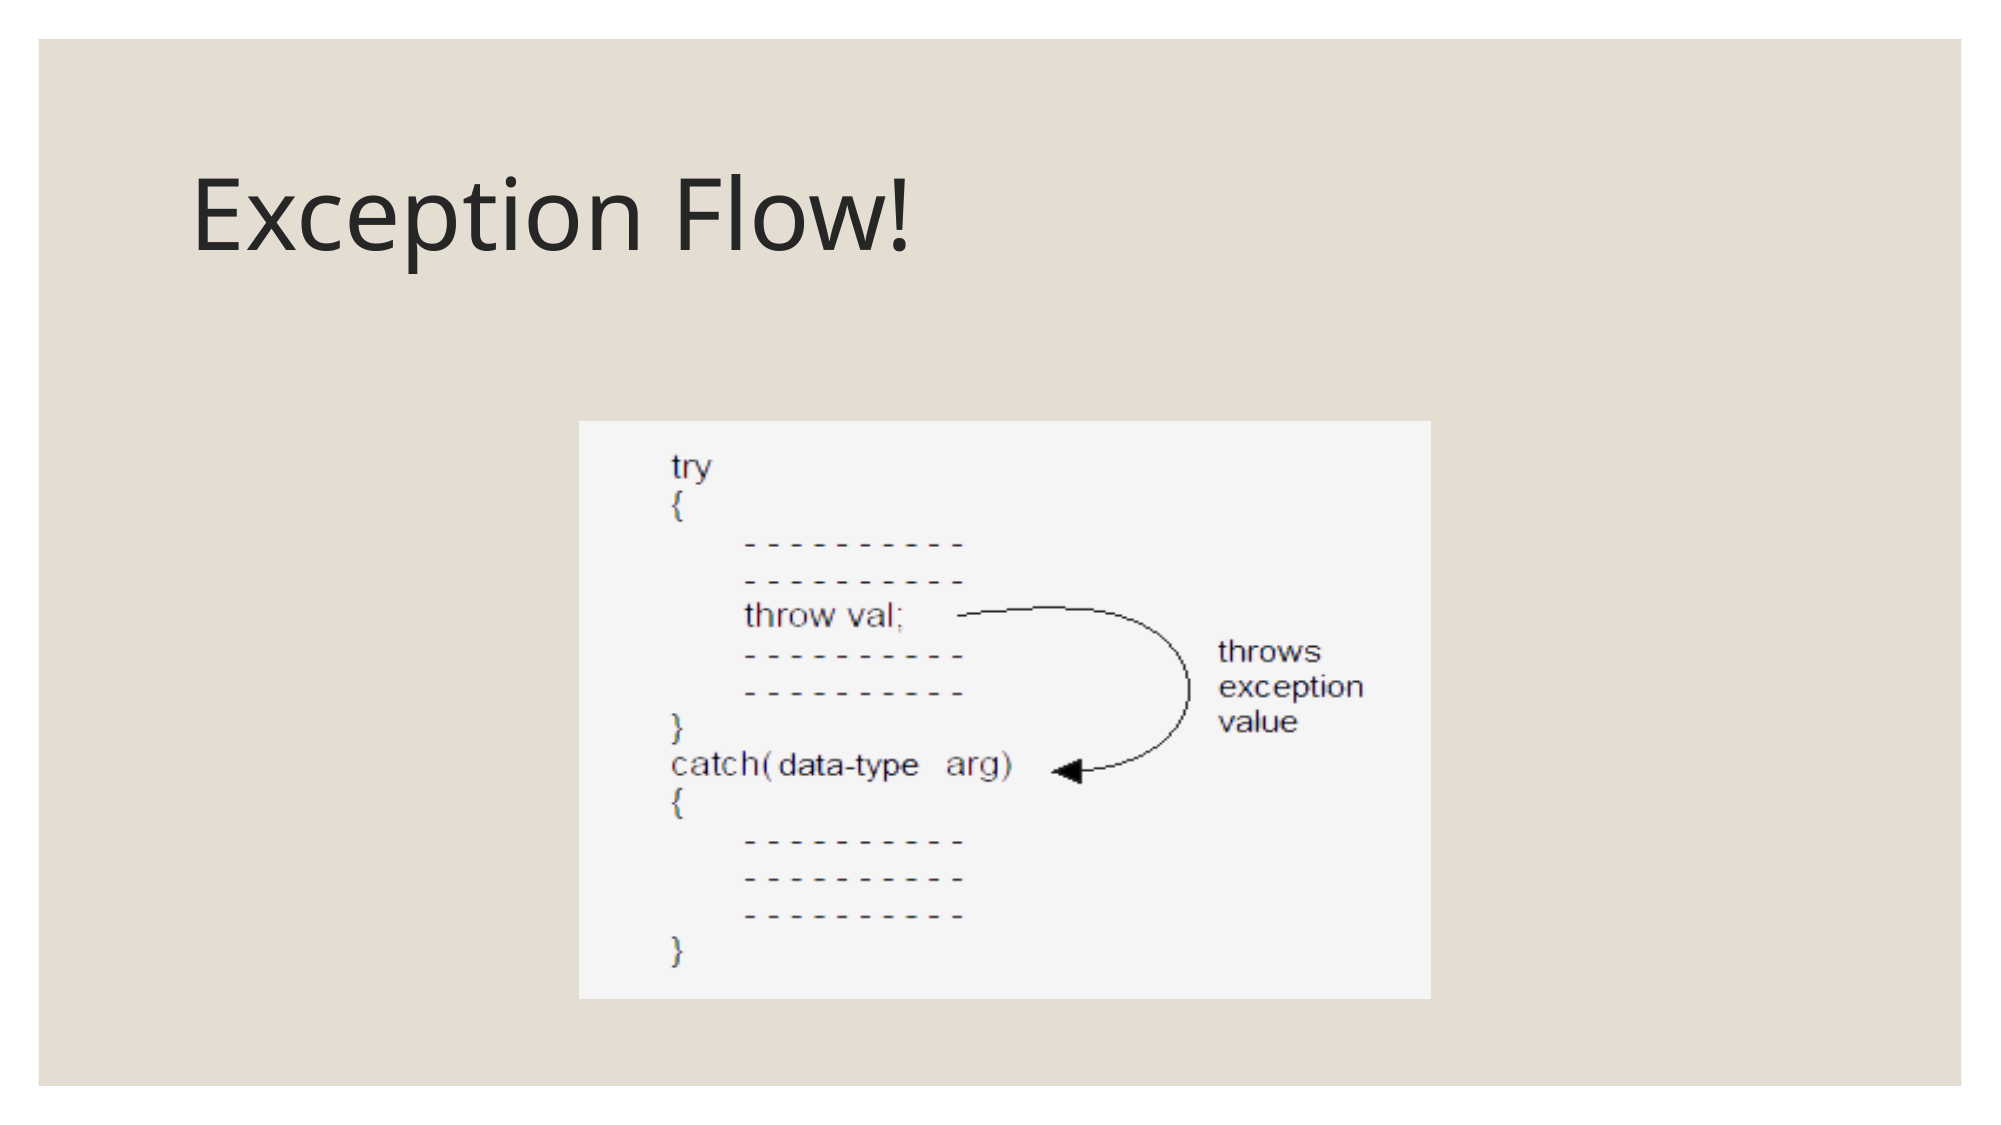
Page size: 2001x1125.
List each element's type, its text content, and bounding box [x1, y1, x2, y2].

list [579, 421, 1431, 999]
title Exception Flow! [174, 105, 1825, 331]
